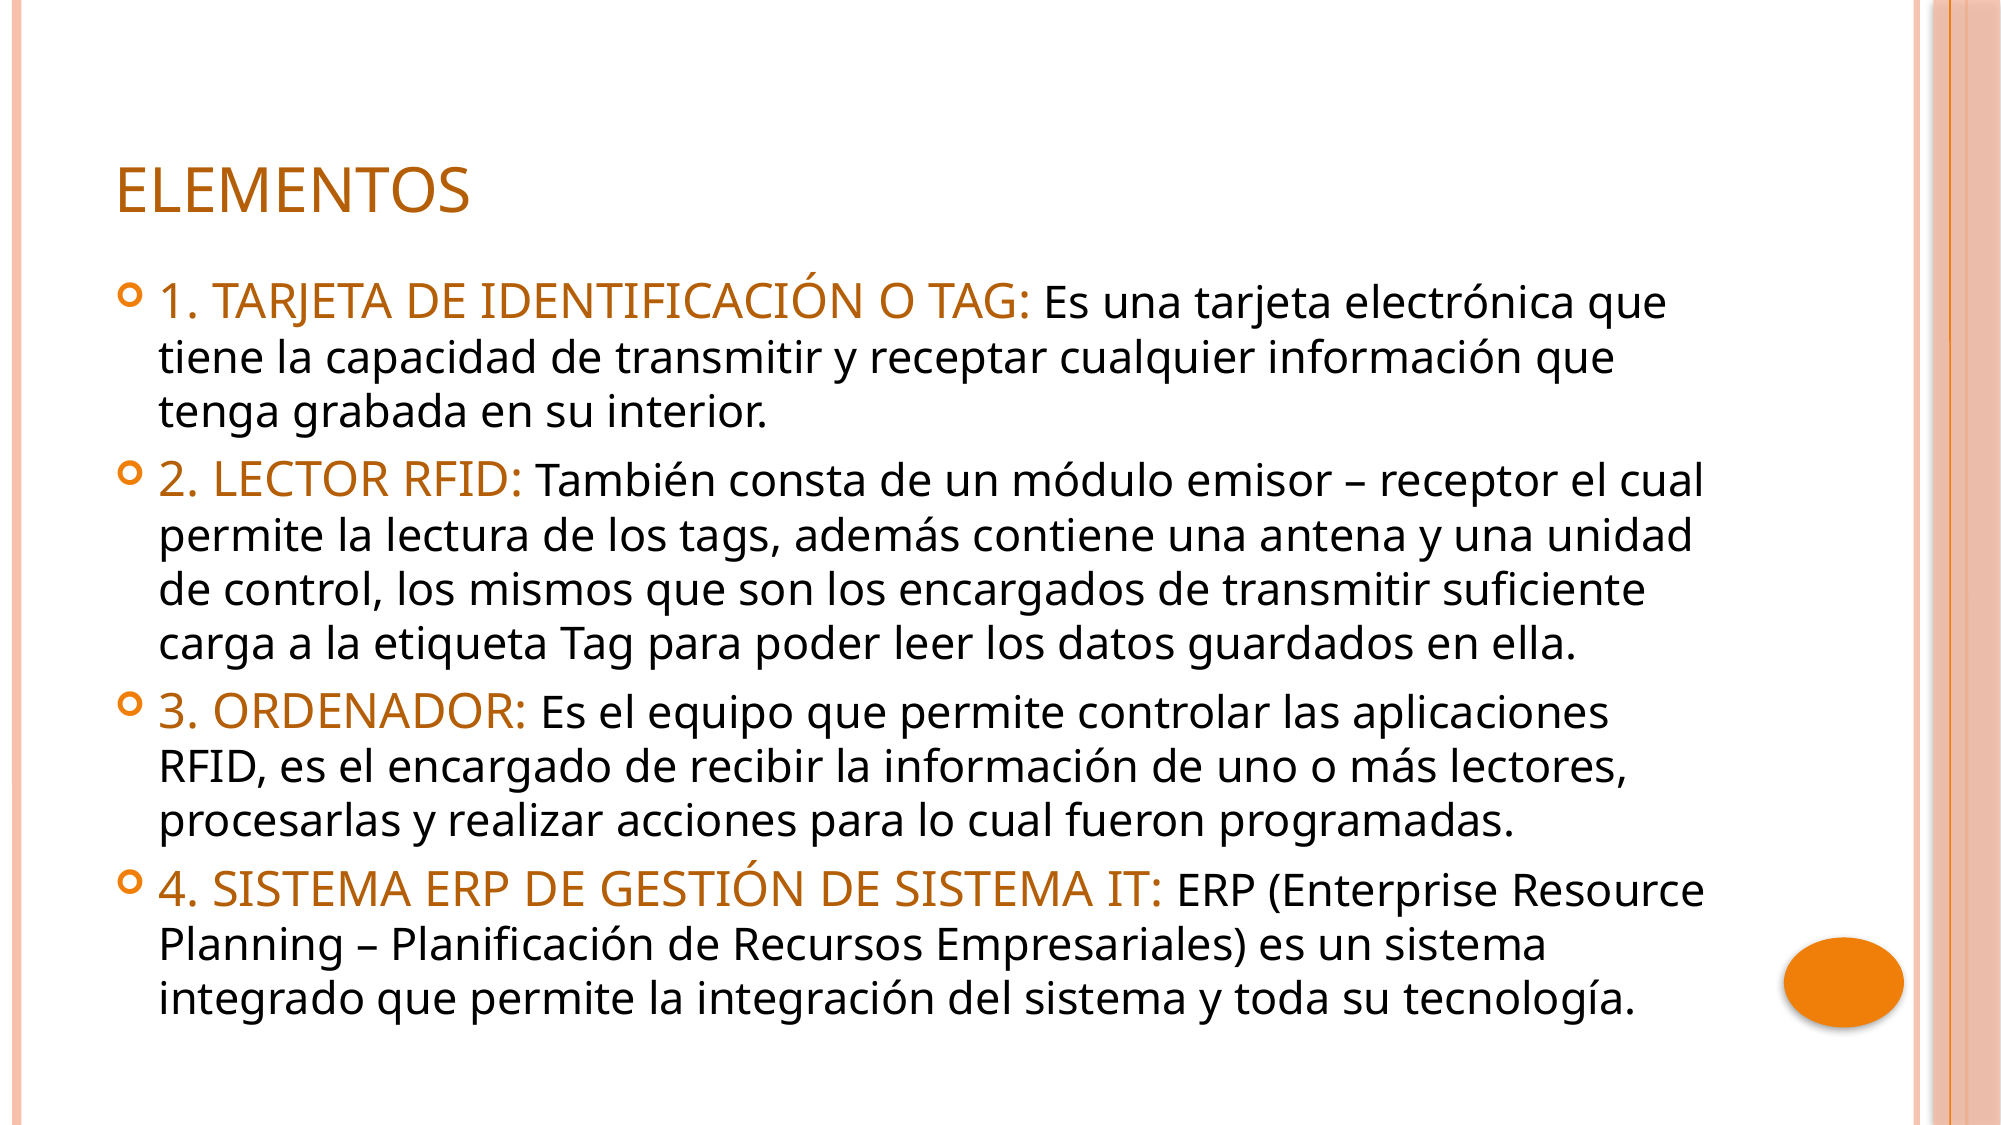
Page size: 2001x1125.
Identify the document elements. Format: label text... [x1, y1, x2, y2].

title ELEMENTOS [99, 45, 1734, 233]
list 1. Tarjeta de identificación o Tag: Es una tarjeta electrónica que tiene la capacidad de transmitir y receptar cualquier información que tenga grabada en su interior. 2. Lector RFID: También consta de un módulo emisor – receptor el cual permite la lectura de los tags, además contiene una antena y una unidad de control, los mismos que son los encargados de transmitir suficiente carga a la etiqueta Tag para poder leer los datos guardados en ella. 3. Ordenador: Es el equipo que permite controlar las aplicaciones RFID, es el encargado de recibir la información de uno o más lectores, procesarlas y realizar acciones para lo cual fueron programadas. 4. Sistema ERP de gestión de sistema IT: ERP (Enterprise Resource Planning – Planificación de Recursos Empresariales) es un sistema integrado que permite la integración del sistema y toda su tecnología. [99, 262, 1734, 1062]
